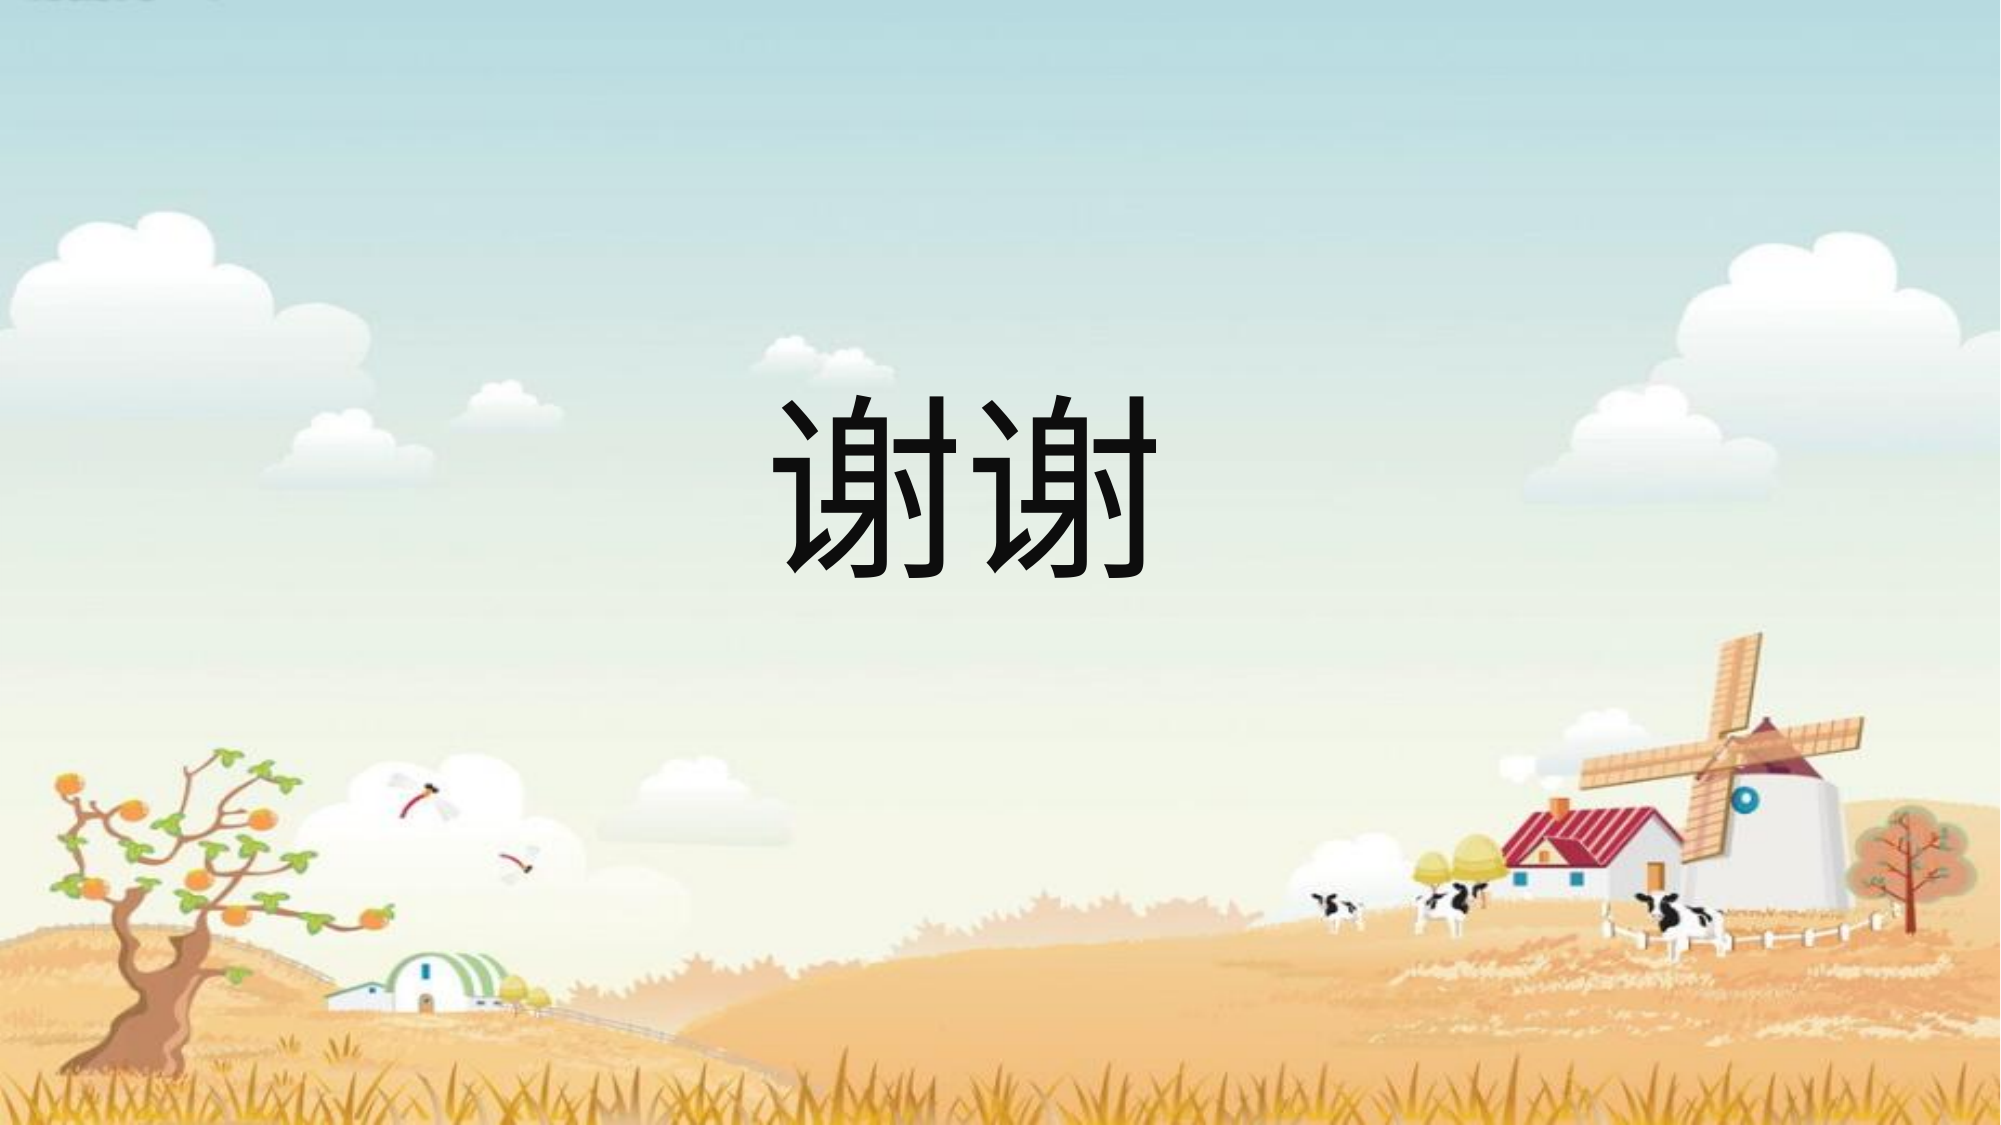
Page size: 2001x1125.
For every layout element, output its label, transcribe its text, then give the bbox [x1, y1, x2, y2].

picture [0, 0, 2001, 1125]
text_box 谢谢 [749, 382, 1619, 551]
